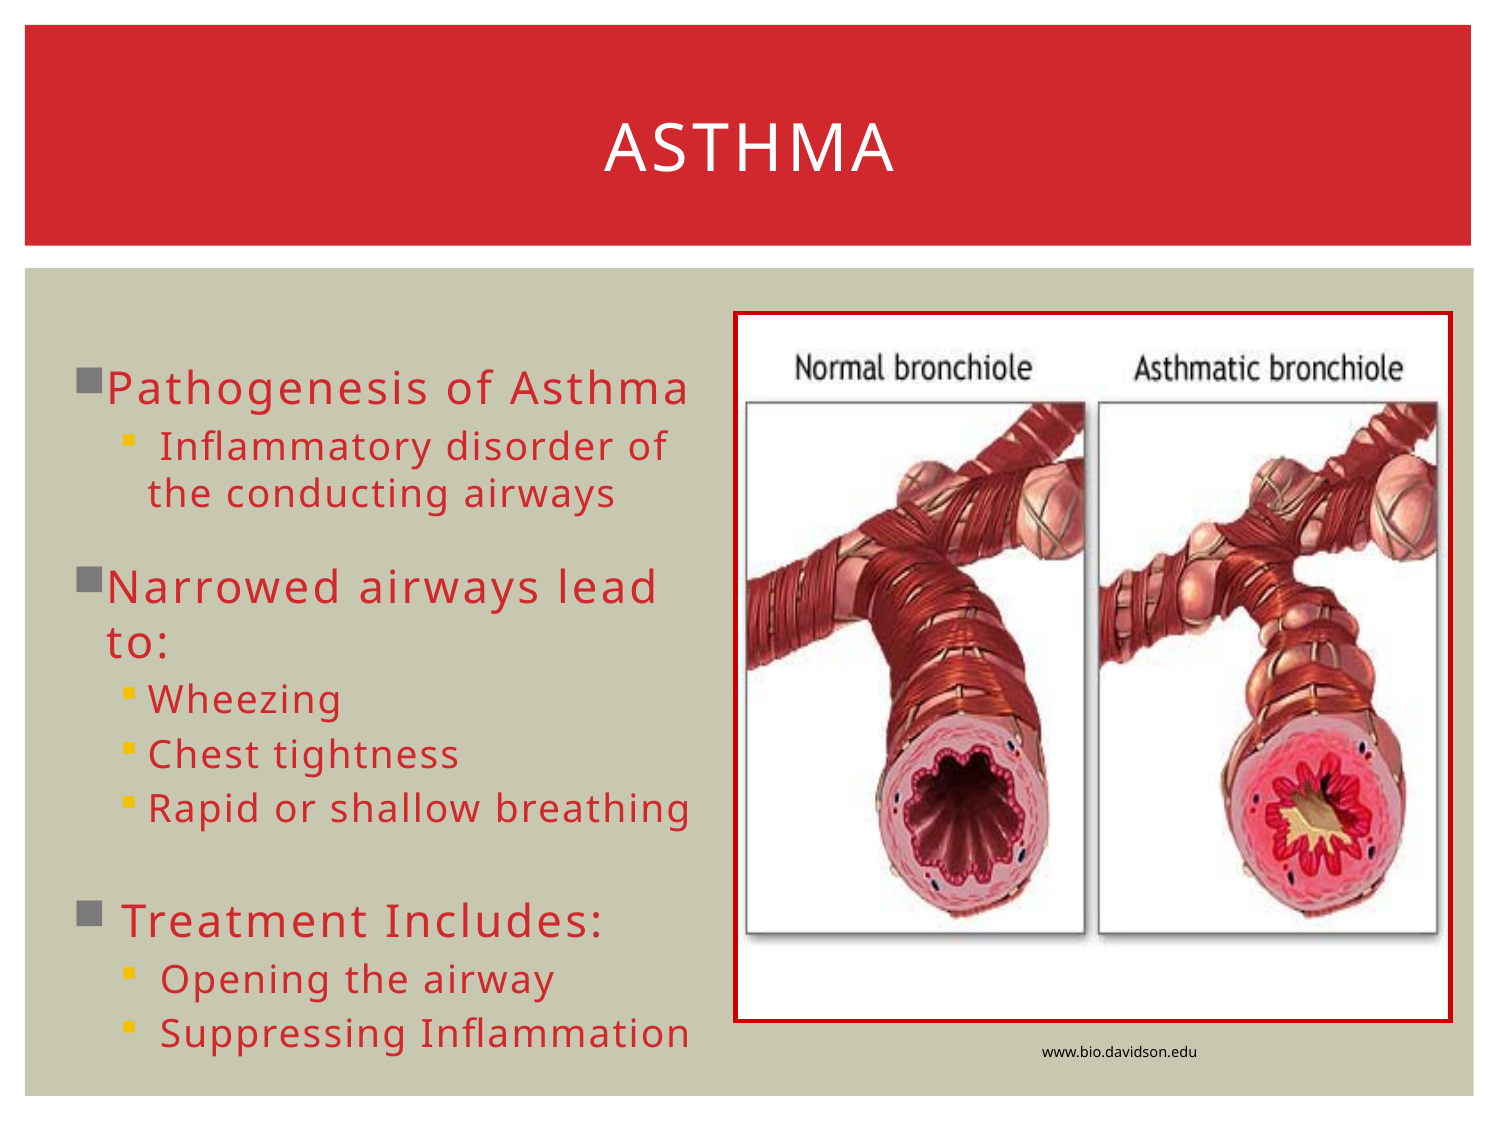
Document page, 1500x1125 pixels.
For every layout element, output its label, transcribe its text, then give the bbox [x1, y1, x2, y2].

title Asthma [62, 58, 1438, 232]
list Pathogenesis of Asthma Inflammatory disorder of the conducting airways Narrowed airways lead to: Wheezing Chest tightness Rapid or shallow breathing Treatment Includes: Opening the airway Suppressing Inflammation [50, 352, 713, 1075]
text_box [737, 314, 1449, 1076]
